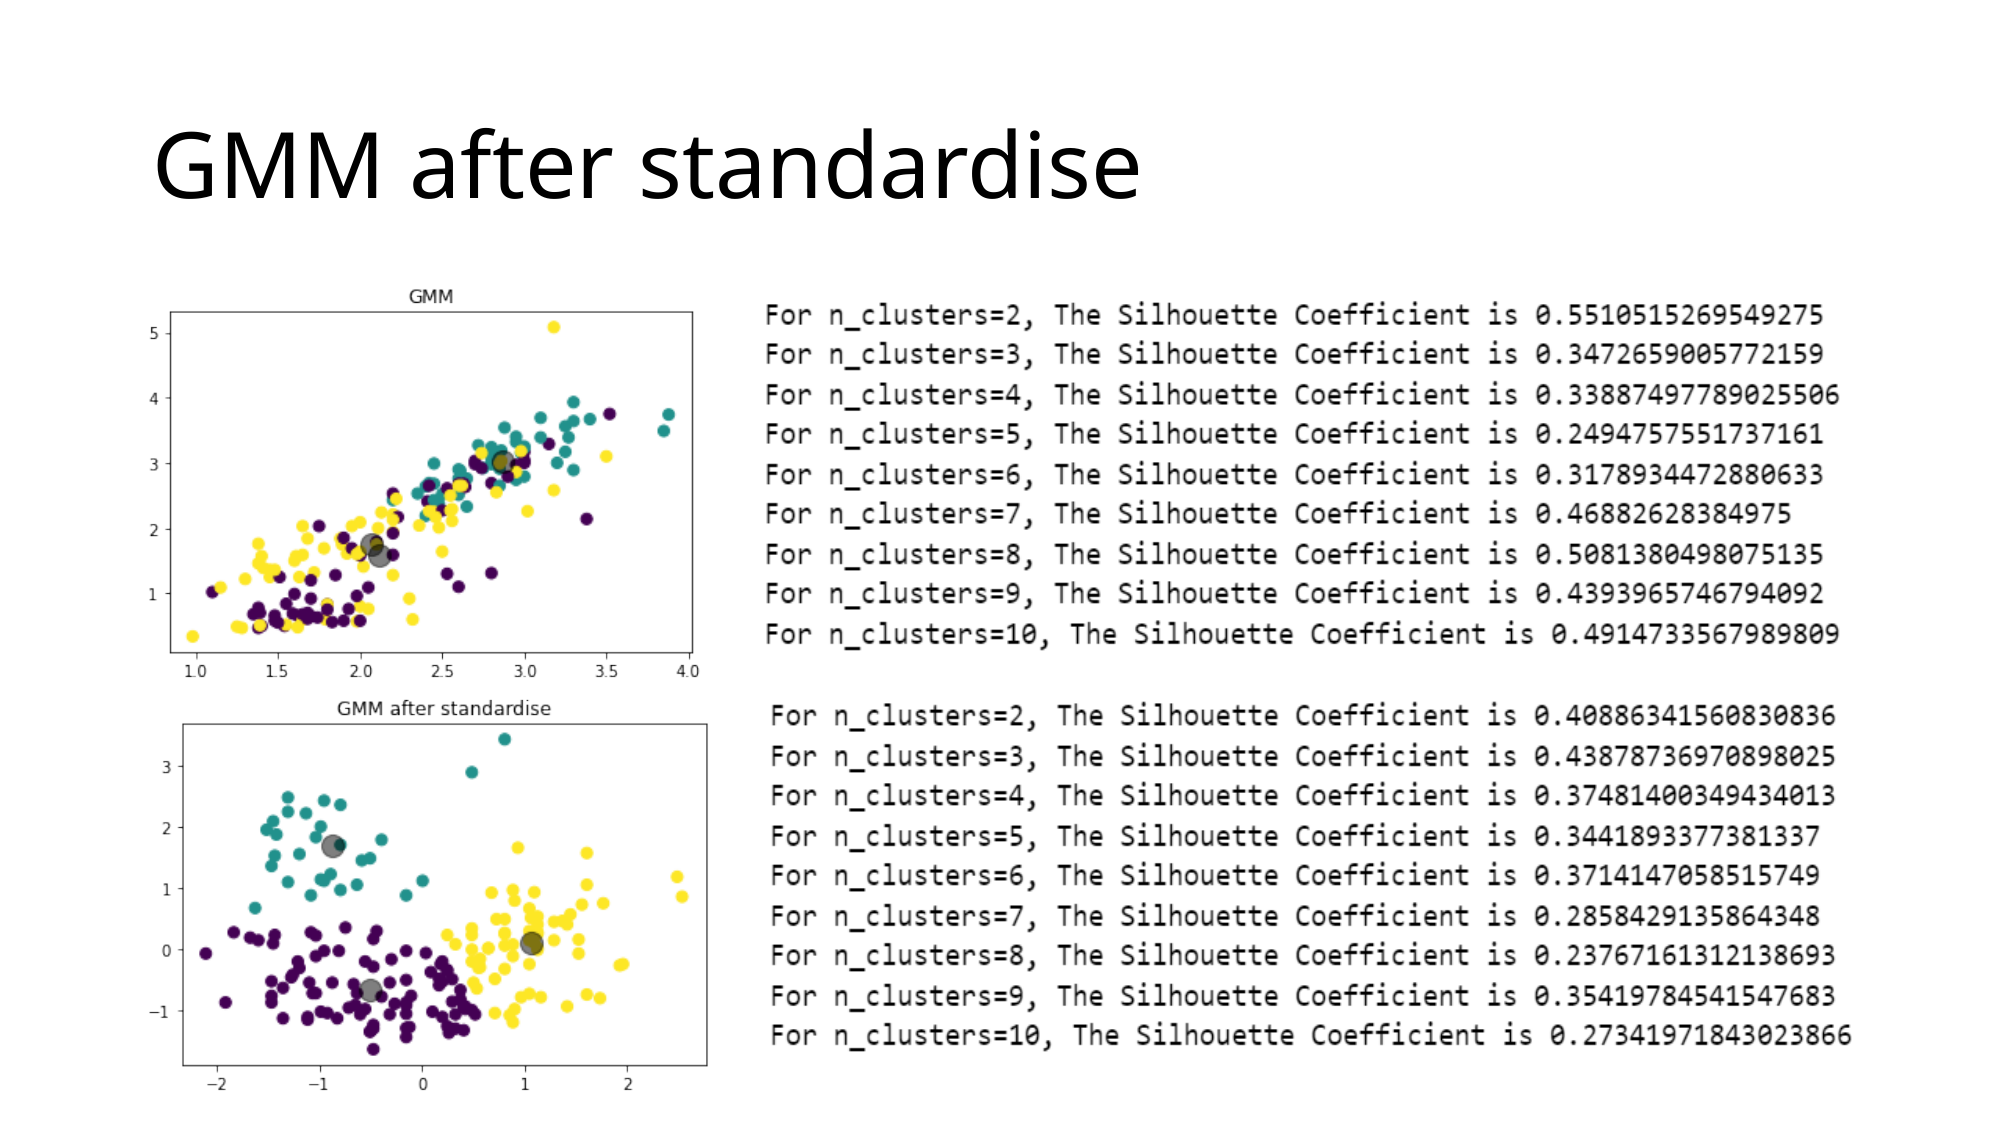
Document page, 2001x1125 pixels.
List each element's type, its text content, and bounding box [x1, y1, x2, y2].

picture [137, 277, 716, 1103]
picture [757, 289, 1863, 677]
picture [757, 688, 1863, 1075]
title GMM after standardise [137, 59, 1863, 278]
